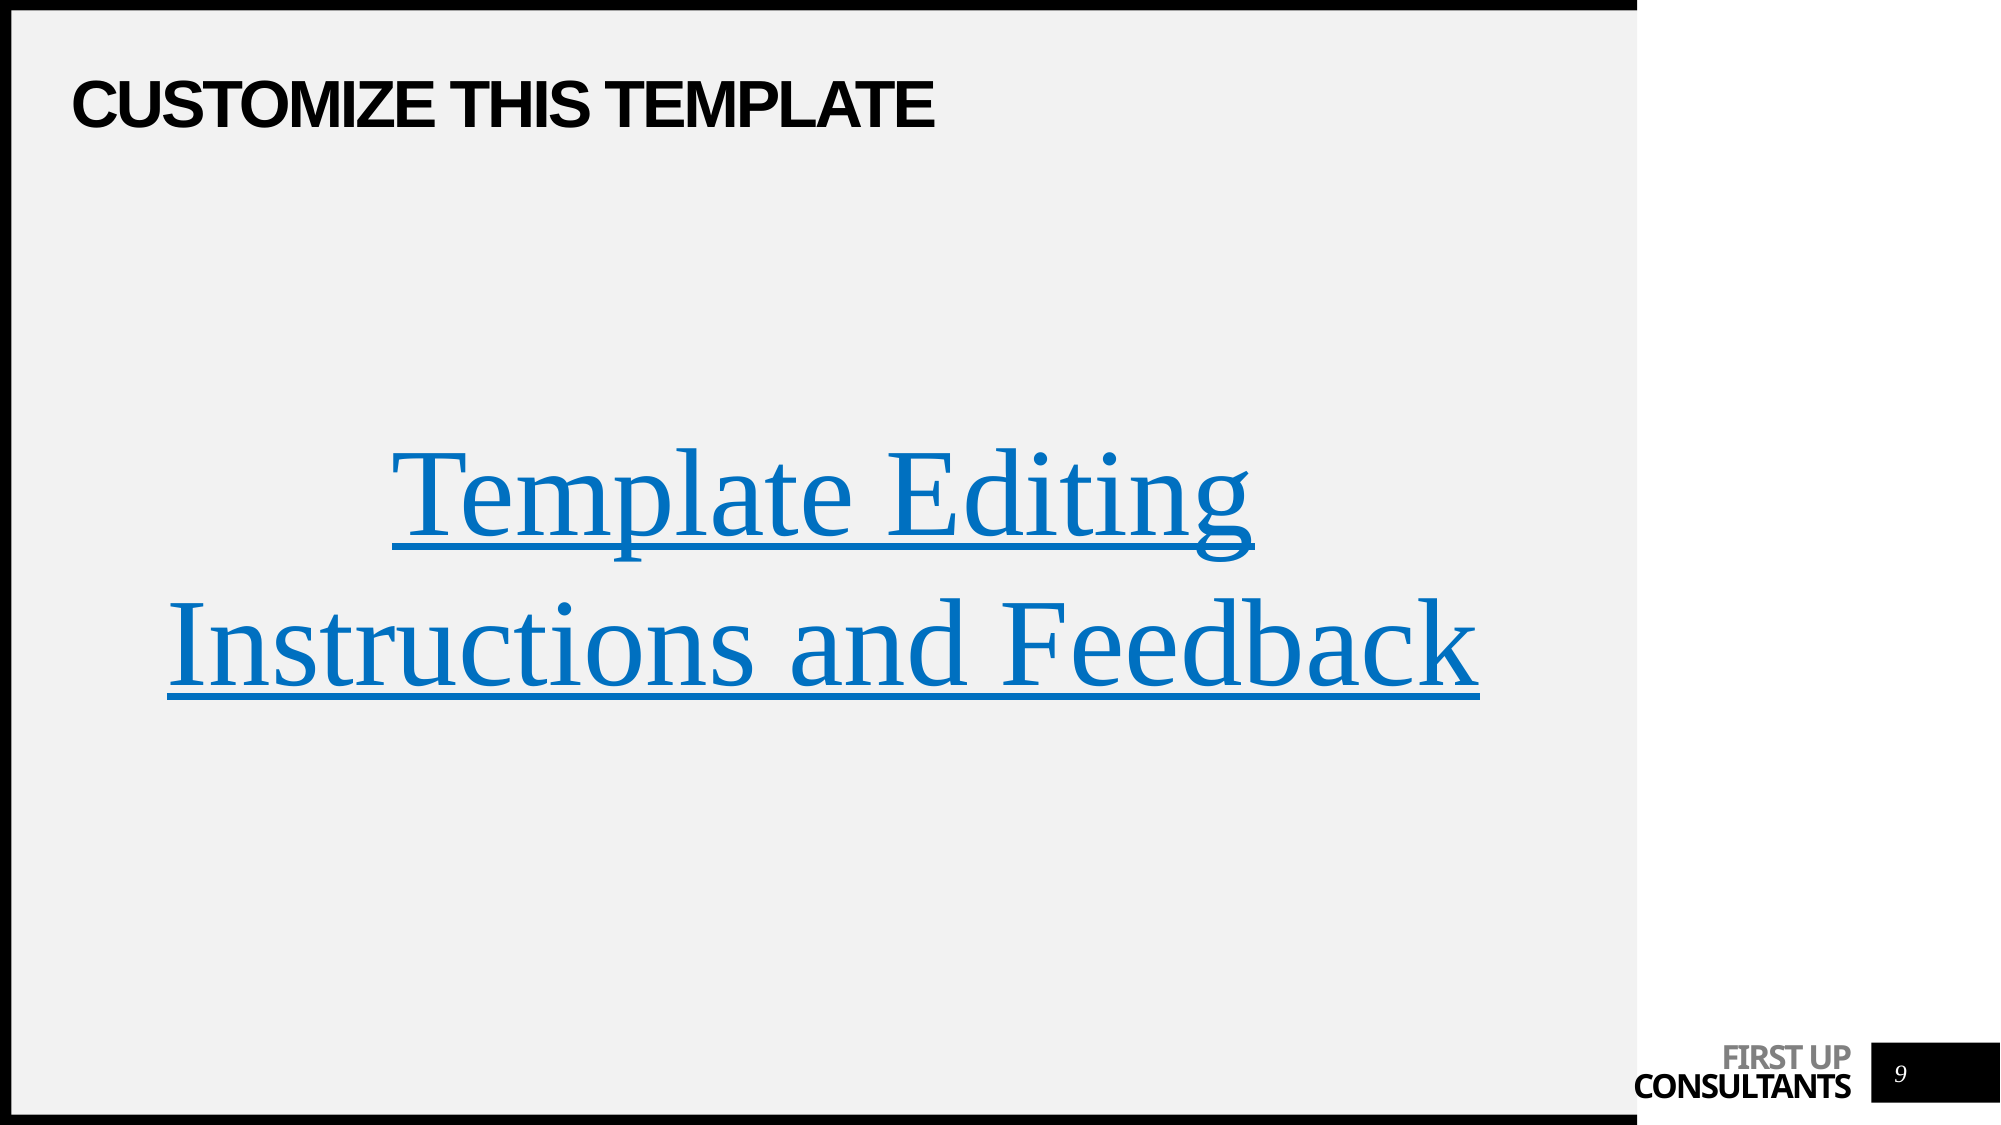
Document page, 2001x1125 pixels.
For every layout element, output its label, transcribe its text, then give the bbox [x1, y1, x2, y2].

text_box Template Editing Instructions and Feedback [77, 403, 1570, 719]
title Customize this Template [70, 70, 1580, 142]
slide_number 9 [1877, 1050, 1924, 1096]
